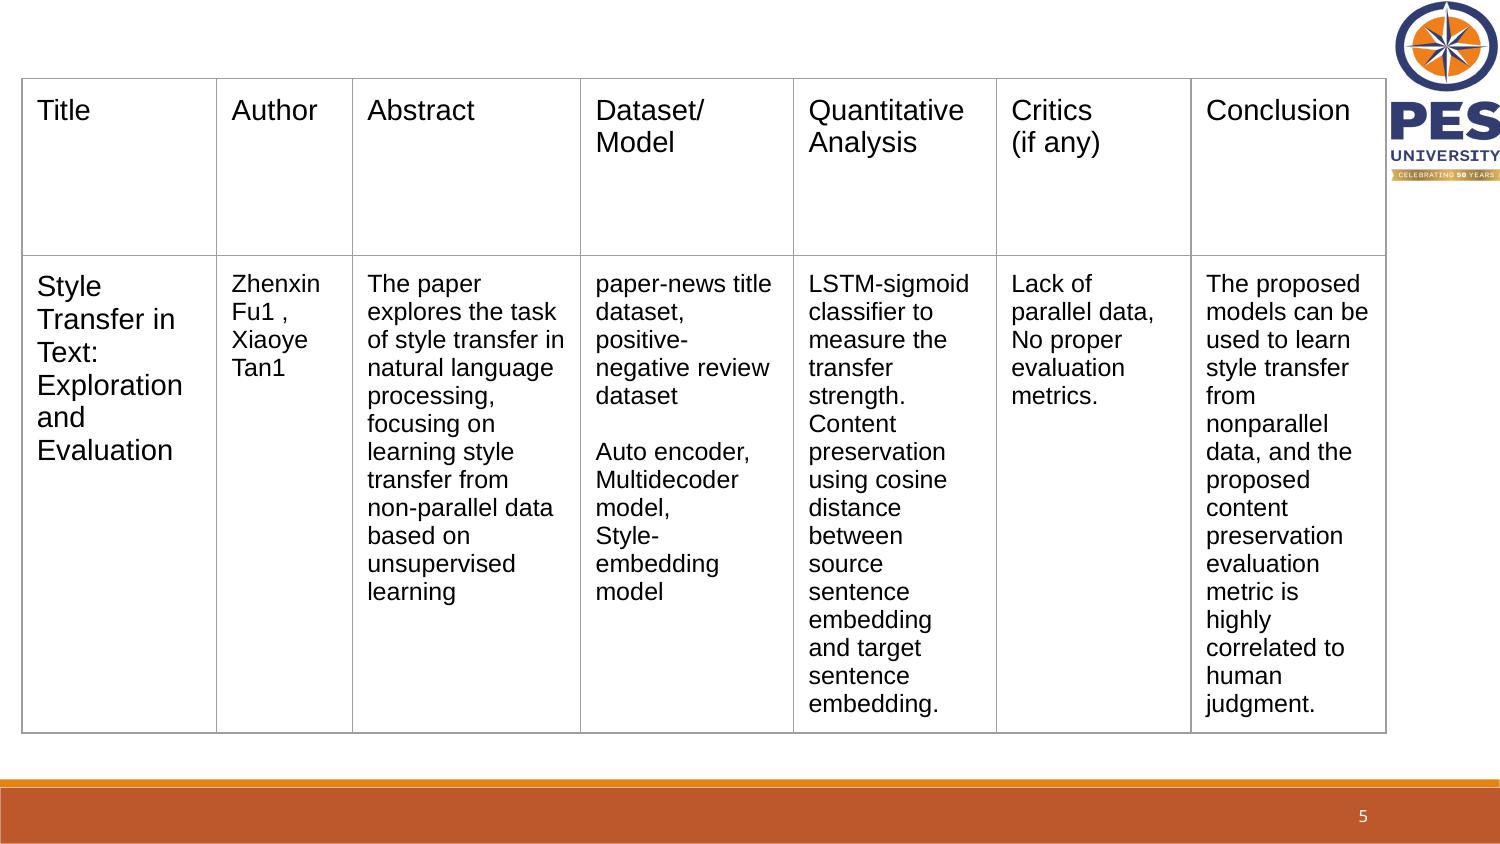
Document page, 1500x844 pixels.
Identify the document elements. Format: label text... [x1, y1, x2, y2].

picture [1391, 1, 1500, 181]
table_cell Zhenxin Fu1 , Xiaoye Tan1 [217, 256, 352, 732]
table_header Author [217, 79, 352, 255]
table_cell The paper explores the task of style transfer in natural language processing, focusing on learning style transfer from non-parallel data based on unsupervised learning [353, 256, 580, 732]
table_header Title [23, 79, 216, 255]
table_header Conclusion [1192, 79, 1385, 255]
table_cell paper-news title dataset, positive-negative review dataset Auto encoder, Multidecoder model, Style-embedding model [581, 256, 793, 732]
table_header Dataset/ Model [581, 79, 793, 255]
table_cell Lack of parallel data, No proper evaluation metrics. [997, 256, 1190, 732]
table_header Critics (if any) [997, 79, 1190, 255]
table_header Quantitative Analysis [794, 79, 996, 255]
table_cell The proposed models can be used to learn style transfer from nonparallel data, and the proposed content preservation evaluation metric is highly correlated to human judgment. [1192, 256, 1385, 732]
slide_number ‹#› [1218, 794, 1380, 840]
table_cell LSTM-sigmoid classifier to measure the transfer strength. Content preservation using cosine distance between source sentence embedding and target sentence embedding. [794, 256, 996, 732]
table_header Abstract [353, 79, 580, 255]
table_cell Style Transfer in Text: Exploration and Evaluation [23, 256, 216, 732]
